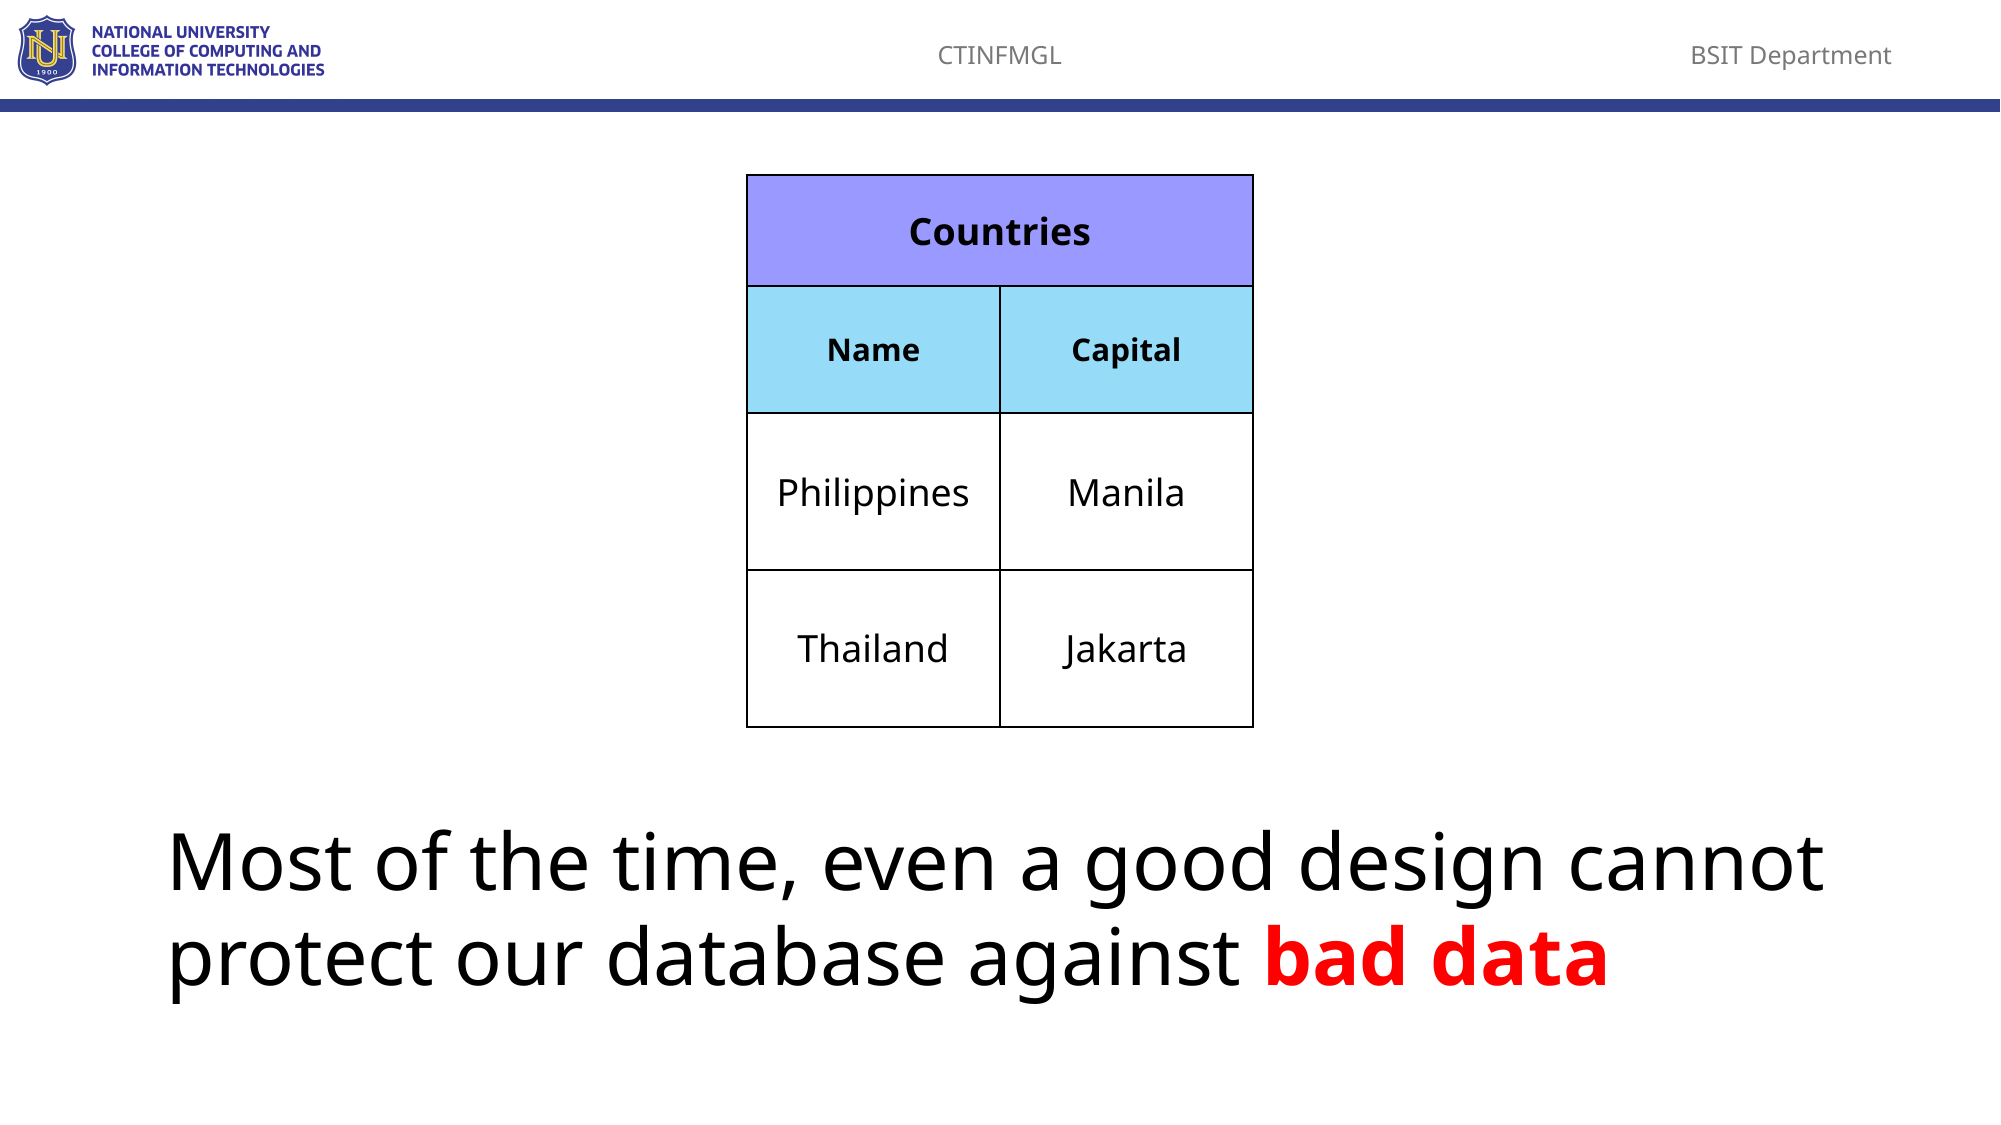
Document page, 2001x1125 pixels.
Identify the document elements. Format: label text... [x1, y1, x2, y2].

table_cell Capital [1001, 287, 1252, 412]
text_box Most of the time, even a good design cannot protect our database against bad data [149, 801, 1851, 1012]
table_cell Manila [1001, 414, 1252, 569]
table_header Countries [748, 176, 1252, 285]
table_cell Jakarta [1001, 571, 1252, 726]
picture [0, 0, 337, 99]
table_cell Thailand [748, 571, 999, 726]
table_cell Name [748, 287, 999, 412]
table_cell Philippines [748, 414, 999, 569]
